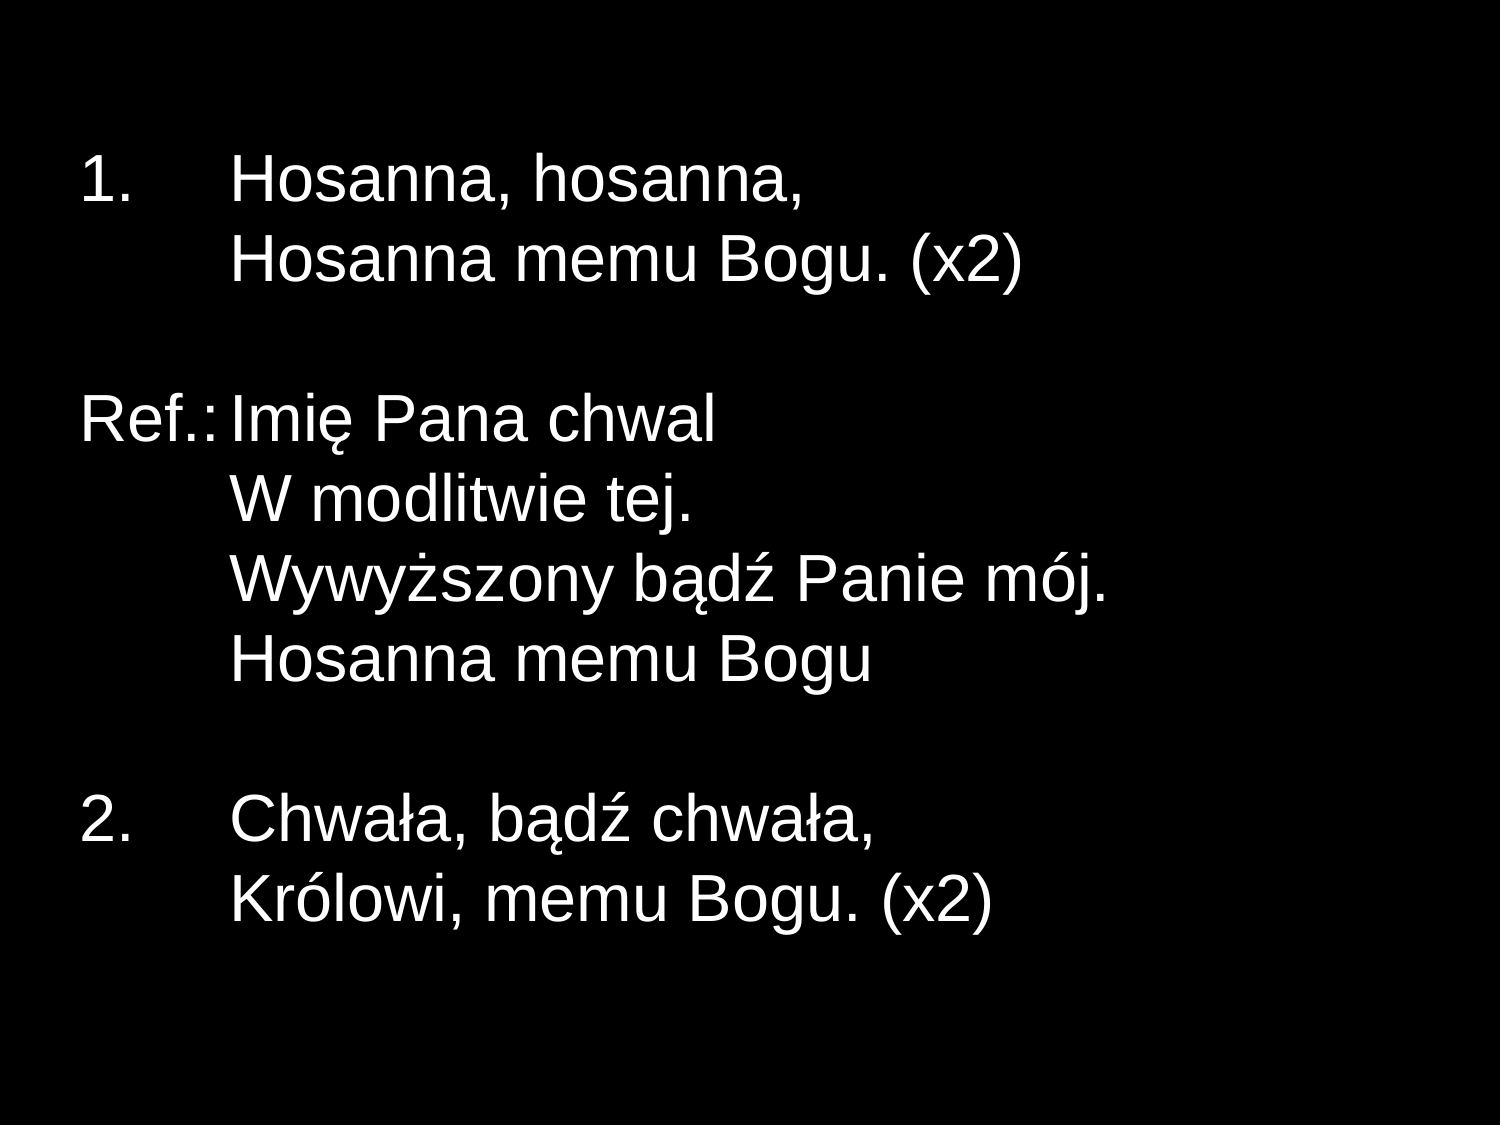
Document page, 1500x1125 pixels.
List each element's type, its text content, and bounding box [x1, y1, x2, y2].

text_box ﻿1. Hosanna, hosanna, Hosanna memu Bogu. (x2) Ref.: Imię Pana chwal W modlitwie tej. Wywyższony bądź Panie mój. Hosanna memu Bogu 2. Chwała, bądź chwała, Królowi, memu Bogu. (x2) [64, 126, 1483, 942]
